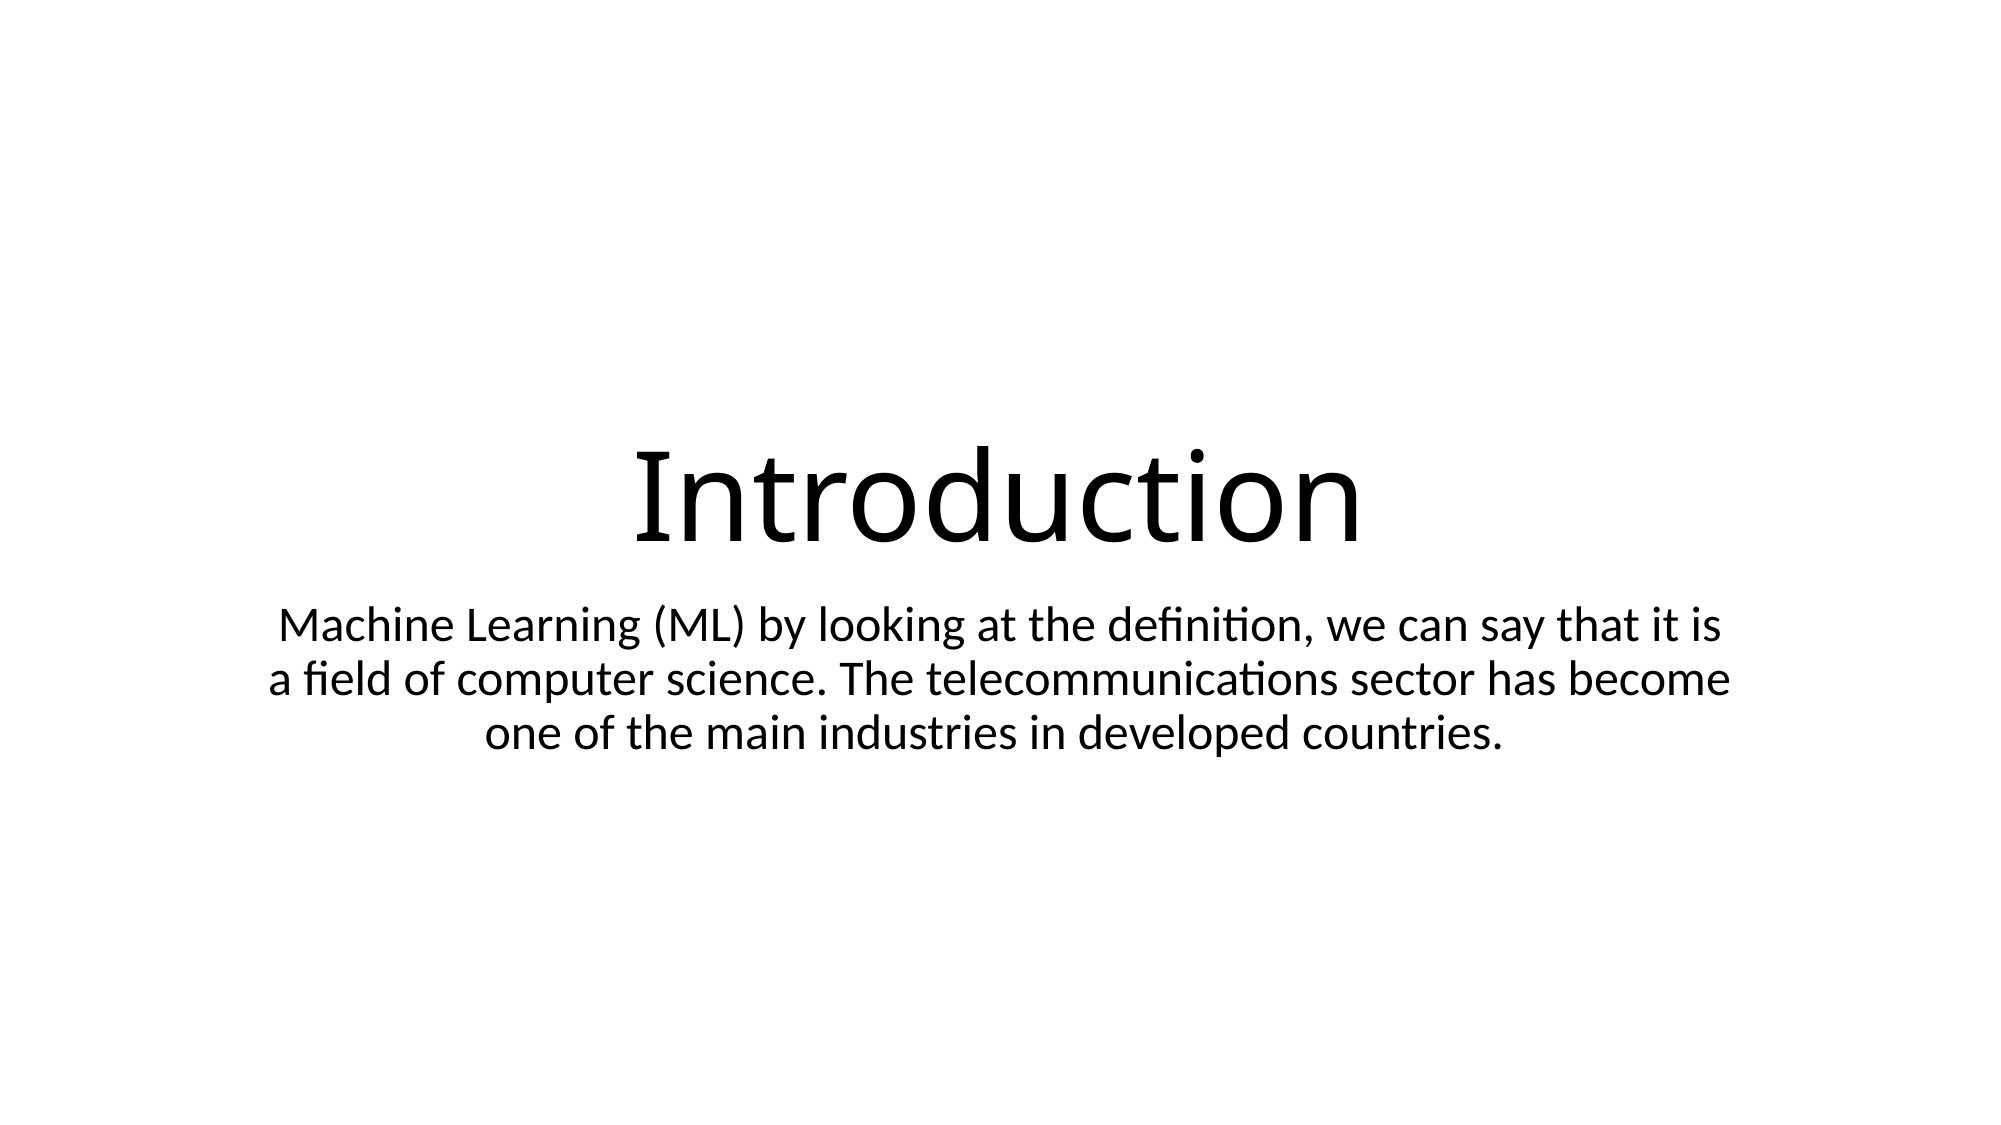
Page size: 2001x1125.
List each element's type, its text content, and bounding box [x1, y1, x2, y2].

subtitle Machine Learning (ML) by looking at the definition, we can say that it is a field of computer science. The telecommunications sector has become one of the main industries in developed countries. [249, 590, 1750, 863]
title Introduction [249, 184, 1750, 576]
